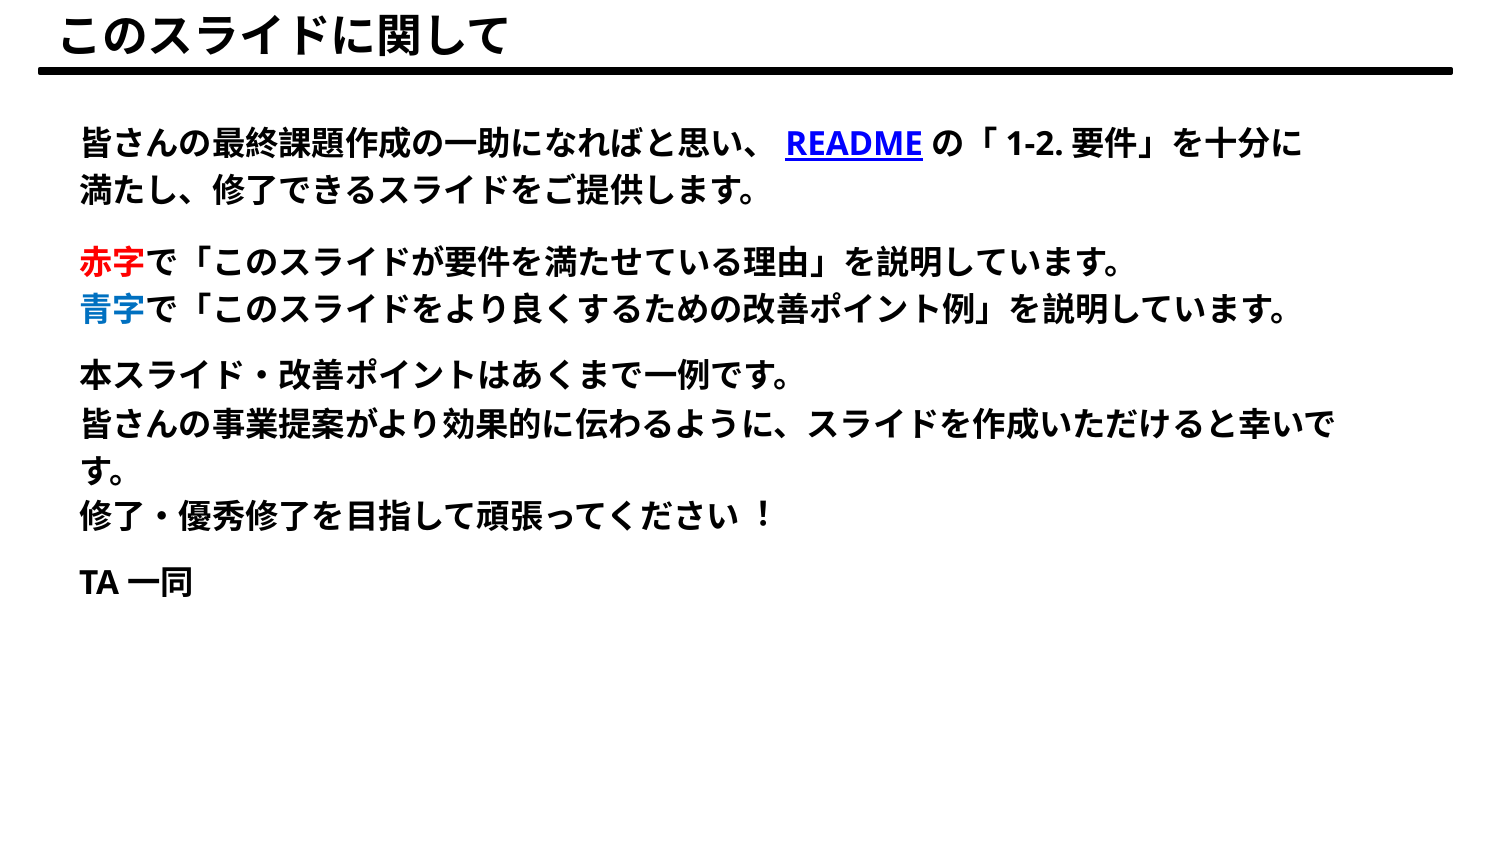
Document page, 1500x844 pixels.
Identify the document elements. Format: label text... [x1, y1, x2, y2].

text_box 皆さんの最終課題作成の⼀助になればと思い、READMEの「1-2.要件」を⼗分に満たし、修了できるスライドをご提供します。 ⾚字で「このスライドが要件を満たせている理由」を説明しています。 ⻘字で「このスライドをより良くするための改善ポイント例」を説明しています。 本スライド・改善ポイントはあくまで⼀例です。 皆さんの事業提案がより効果的に伝わるように、スライドを作成いただけると幸いです。 修了・優秀修了を⽬指して頑張ってください︕ TA⼀同 [77, 111, 1348, 601]
title このスライドに関して [54, 4, 517, 148]
